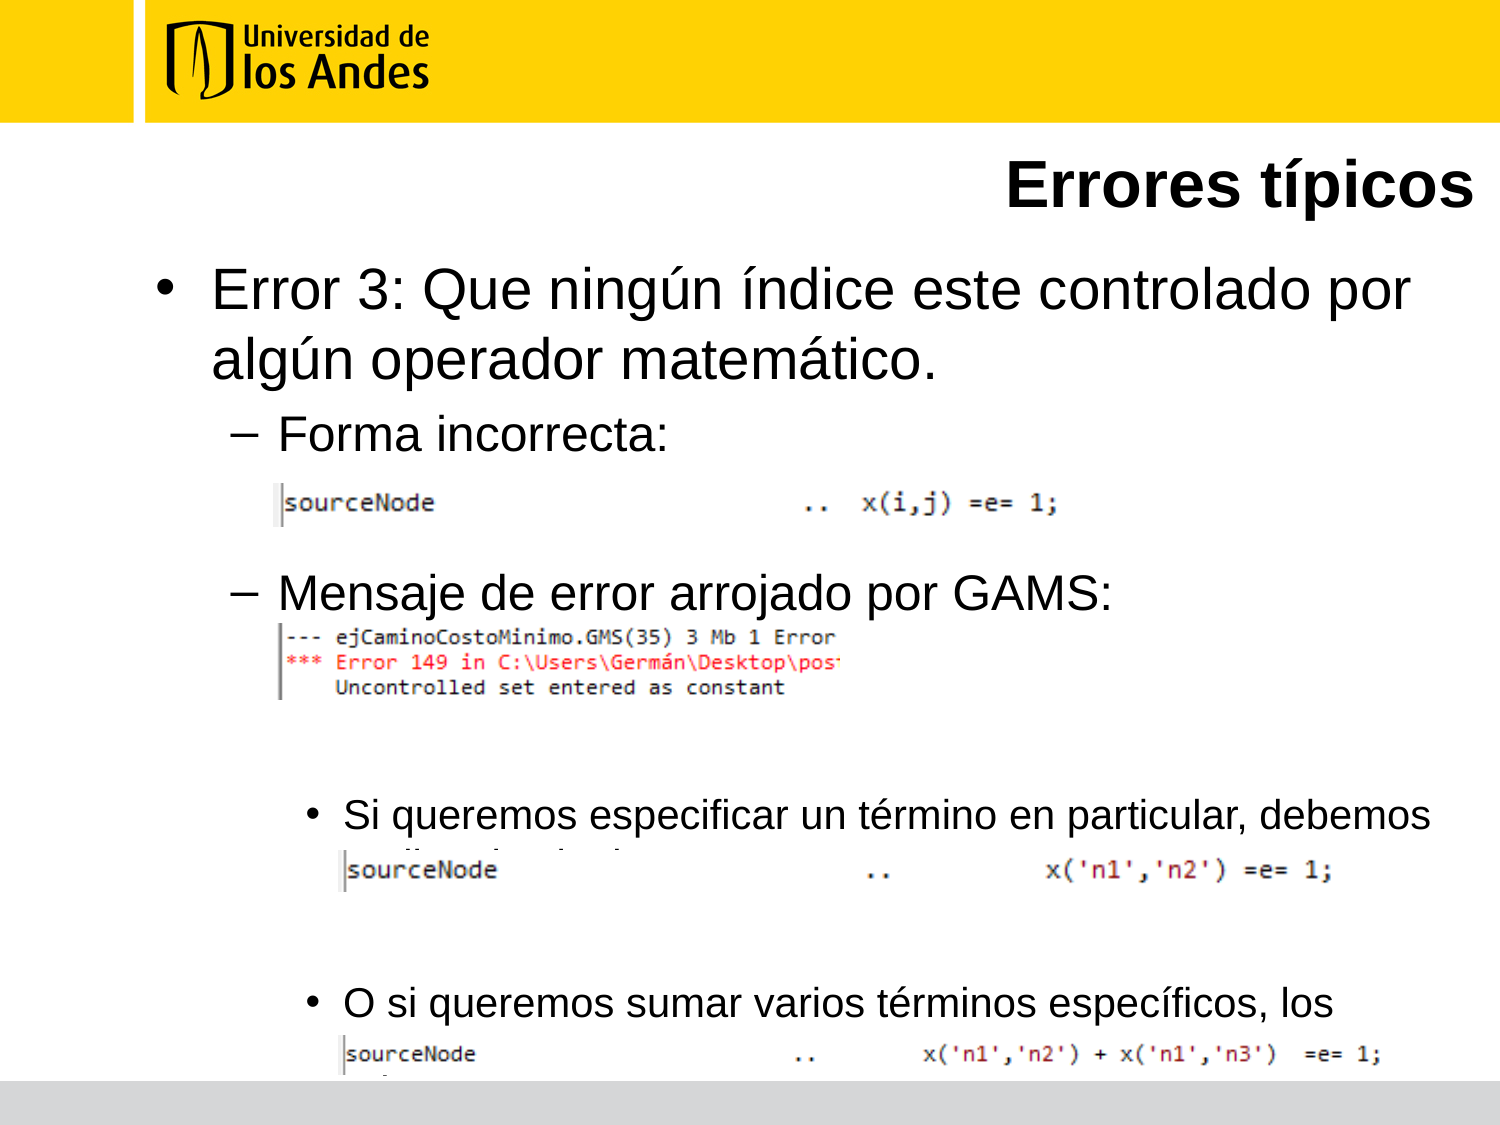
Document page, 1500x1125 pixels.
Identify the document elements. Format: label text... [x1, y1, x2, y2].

picture [337, 1035, 1389, 1076]
picture [272, 483, 1067, 528]
title Errores típicos [140, 125, 1491, 238]
picture [276, 622, 840, 701]
picture [337, 850, 1347, 893]
picture [0, 0, 1500, 1081]
list Error 3: Que ningún índice este controlado por algún operador matemático. Forma incorrecta: Mensaje de error arrojado por GAMS: Si queremos especificar un término en particular, debemos realizar lo siguiente: O si queremos sumar varios términos específicos, los representamos así: [140, 243, 1491, 1101]
